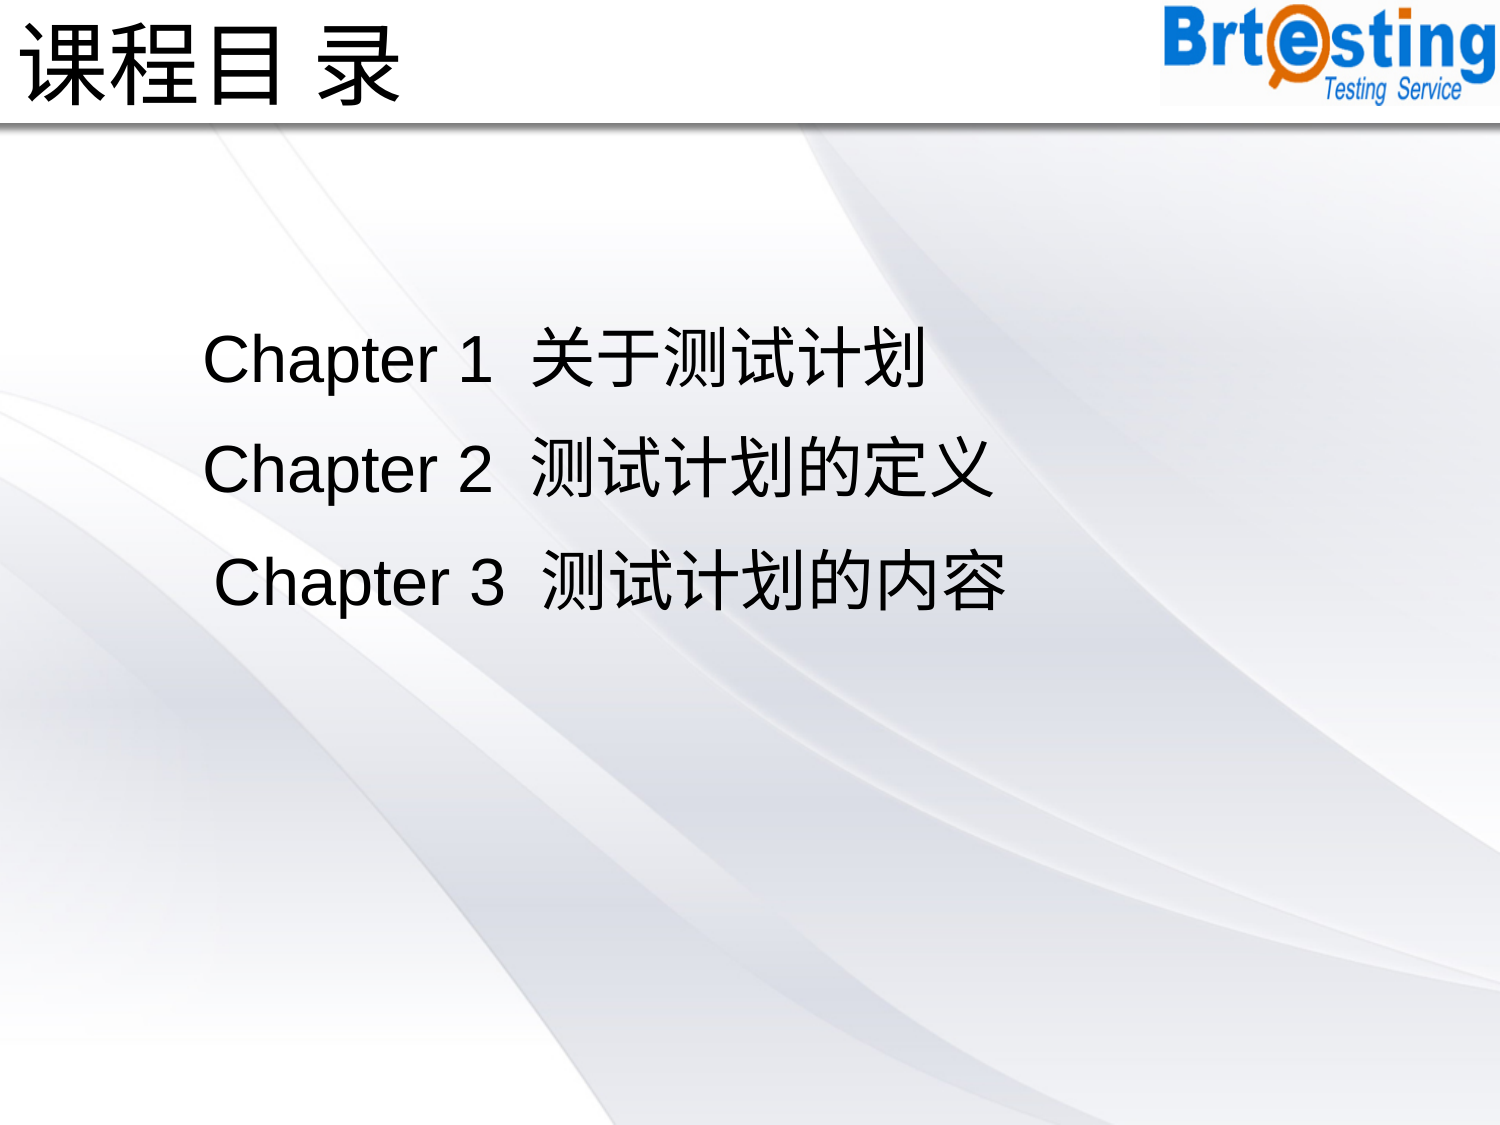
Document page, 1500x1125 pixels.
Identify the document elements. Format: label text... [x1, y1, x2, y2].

text_box Chapter 3 测试计划的内容 [199, 515, 1383, 611]
picture [1160, 0, 1500, 106]
picture [0, 123, 1500, 1125]
text_box Chapter 1 关于测试计划 [187, 292, 1371, 388]
text_box Chapter 2 测试计划的定义 [187, 410, 1114, 503]
text_box 课程目 录 [2, 0, 420, 125]
